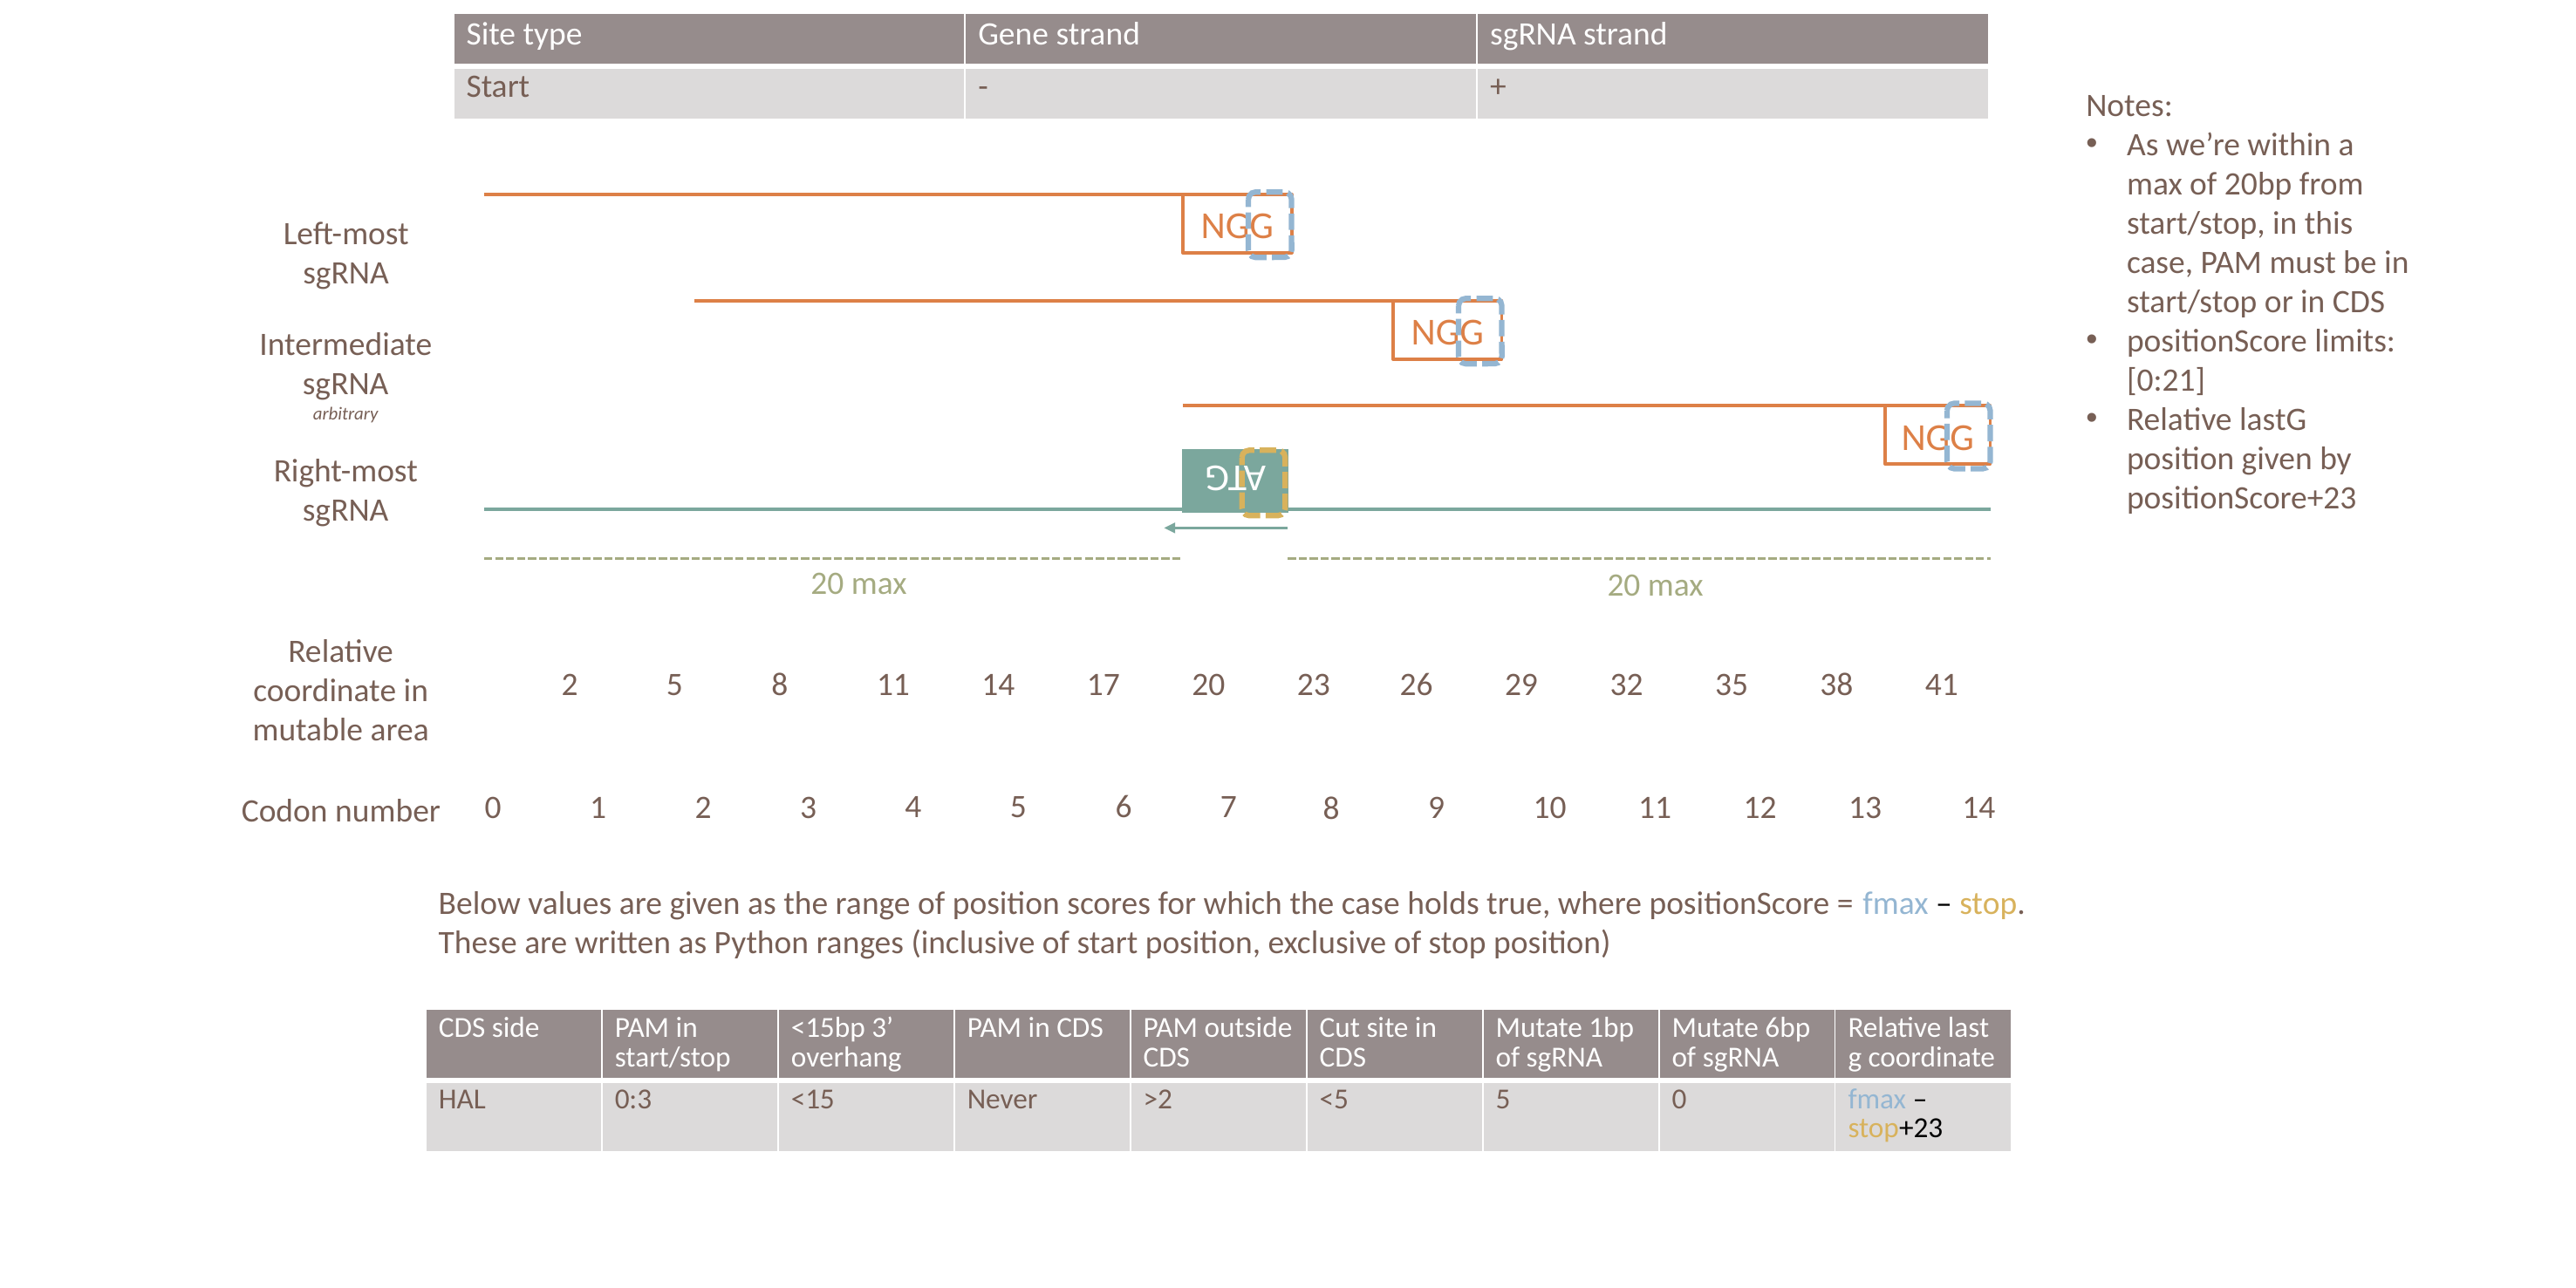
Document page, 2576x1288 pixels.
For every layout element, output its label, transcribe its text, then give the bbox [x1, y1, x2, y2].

text_box [1240, 449, 1287, 509]
table_cell HAL [427, 1083, 601, 1151]
text_box 12 [1730, 780, 1793, 832]
text_box Relative coordinate in mutable area [221, 623, 461, 753]
table_header Mutate 6bp of sgRNA [1660, 1010, 1835, 1078]
table_cell + [1478, 69, 1988, 119]
text_box 14 [1949, 779, 2012, 832]
text_box 11 [1625, 780, 1688, 832]
text_box 17 [1074, 656, 1136, 709]
table_header PAM in start/stop [603, 1010, 777, 1078]
text_box [1247, 194, 1293, 259]
text_box 3 [787, 780, 850, 832]
text_box 5 [653, 656, 715, 709]
text_box Below values are given as the range of position scores for which the case holds true, where positionScore = fmax – stop. These are written as Python ranges (inclusive of start position, exclusive of stop position) [425, 875, 2065, 966]
table_cell 0:3 [603, 1083, 777, 1151]
table_cell >2 [1131, 1083, 1306, 1151]
table_cell Start [454, 69, 964, 119]
text_box 20 max [797, 555, 924, 558]
text_box 38 [1807, 656, 1869, 709]
text_box 10 [1520, 780, 1582, 832]
text_box 20 [1179, 656, 1241, 709]
table_cell - [966, 69, 1476, 119]
text_box 9 [1415, 780, 1478, 832]
table_header Cut site in CDS [1308, 1010, 1482, 1078]
text_box [1945, 406, 1992, 470]
text_box 13 [1835, 780, 1898, 832]
table_cell <5 [1308, 1083, 1482, 1151]
text_box Notes: As we’re within a max of 20bp from start/stop, in this case, PAM must be in start/stop or in CDS positionScore limits: [0:21] Relative lastG position given by positionScore+23 [2073, 77, 2426, 562]
text_box 7 [1207, 778, 1270, 830]
table_header Relative last g coordinate [1835, 1010, 2011, 1078]
text_box 14 [968, 656, 1031, 709]
text_box 32 [1596, 656, 1659, 708]
table_header Mutate 1bp of sgRNA [1484, 1010, 1658, 1078]
text_box 5 [997, 778, 1060, 831]
text_box Intermediate sgRNA arbitrary [236, 316, 455, 430]
table_header <15bp 3’ overhang [779, 1010, 953, 1078]
table_cell 5 [1484, 1083, 1658, 1151]
text_box 6 [1102, 778, 1165, 830]
text_box 8 [1309, 780, 1372, 832]
table_header sgRNA strand [1478, 14, 1988, 64]
table_header CDS side [427, 1010, 601, 1078]
text_box [1241, 510, 1286, 517]
text_box 2 [548, 656, 611, 709]
text_box NGG [1392, 301, 1459, 359]
table_cell Never [955, 1083, 1130, 1151]
text_box ATG [1182, 449, 1247, 509]
text_box 8 [758, 656, 821, 709]
text_box 26 [1386, 656, 1449, 709]
table_header Site type [454, 14, 964, 64]
text_box 1 [577, 780, 639, 832]
text_box 23 [1284, 656, 1346, 709]
text_box Right-most sgRNA [236, 442, 455, 535]
table_cell fmax – stop+23 [1835, 1083, 2011, 1151]
table_header PAM in CDS [955, 1010, 1130, 1078]
text_box ATG [1280, 449, 1288, 509]
text_box [1457, 301, 1503, 365]
text_box 11 [864, 656, 926, 709]
text_box NGG [1885, 406, 1947, 465]
text_box Left-most sgRNA [266, 205, 426, 297]
text_box 29 [1492, 656, 1554, 709]
text_box Codon number [221, 782, 461, 835]
text_box NGG [1182, 194, 1248, 253]
text_box 20 max [1594, 559, 1720, 609]
text_box 4 [892, 778, 954, 831]
table_header PAM outside CDS [1131, 1010, 1306, 1078]
text_box 2 [681, 780, 744, 832]
table_header Gene strand [966, 14, 1476, 64]
text_box 35 [1702, 656, 1765, 708]
text_box 41 [1912, 656, 1974, 709]
table_cell 0 [1660, 1083, 1835, 1151]
text_box 0 [471, 780, 534, 832]
table_cell <15 [779, 1083, 953, 1151]
text_box 20 max [797, 559, 924, 608]
